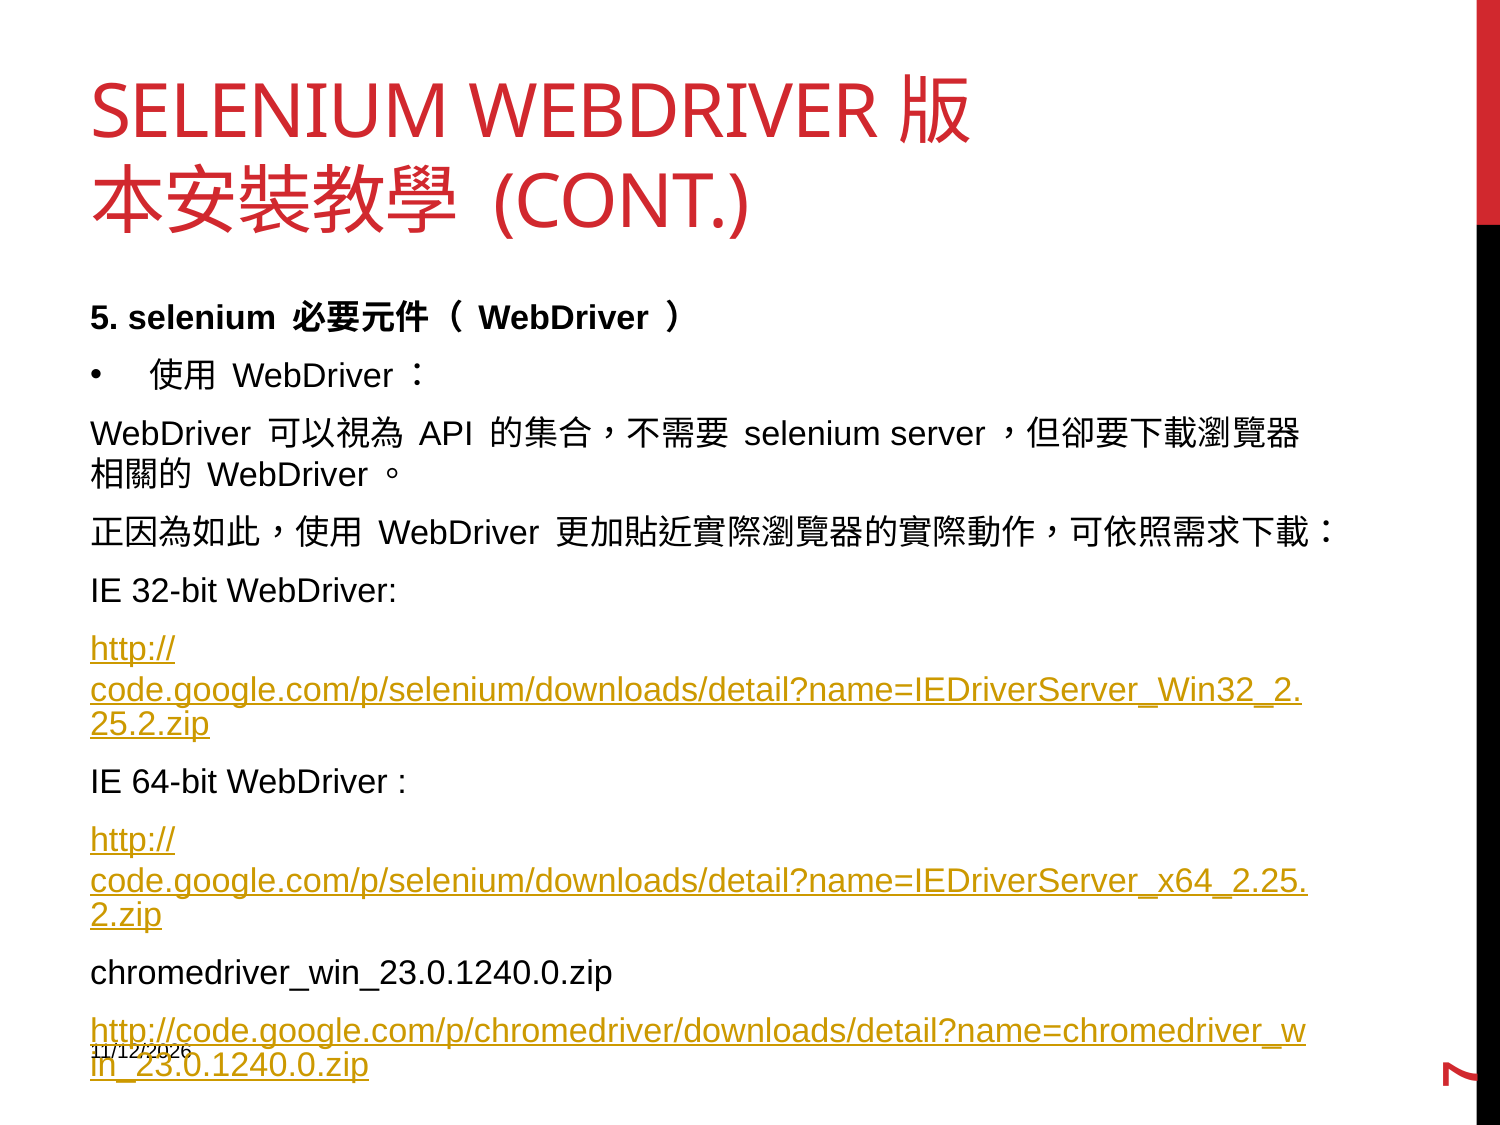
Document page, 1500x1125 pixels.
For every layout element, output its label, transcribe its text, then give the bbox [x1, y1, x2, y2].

slide_number 7 [1427, 887, 1488, 1104]
title Selenium WebDriver版本安裝教學 (Cont.) [75, 25, 1058, 250]
list 5. selenium 必要元件（ WebDriver ） 使用 WebDriver： WebDriver 可以視為 API 的集合，不需要 selenium server，但卻要下載瀏覽器相關的 WebDriver。 正因為如此，使用 WebDriver 更加貼近實際瀏覽器的實際動作，可依照需求下載： IE 32-bit WebDriver: http://code.google.com/p/selenium/downloads/detail?name=IEDriverServer_Win32_2.25.2.zip IE 64-bit WebDriver : http://code.google.com/p/selenium/downloads/detail?name=IEDriverServer_x64_2.25.2.zip chromedriver_win_23.0.1240.0.zip http://code.google.com/p/chromedriver/downloads/detail?name=chromedriver_win_23.0.1240.0.zip [75, 287, 1325, 1005]
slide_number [75, 1012, 638, 1063]
